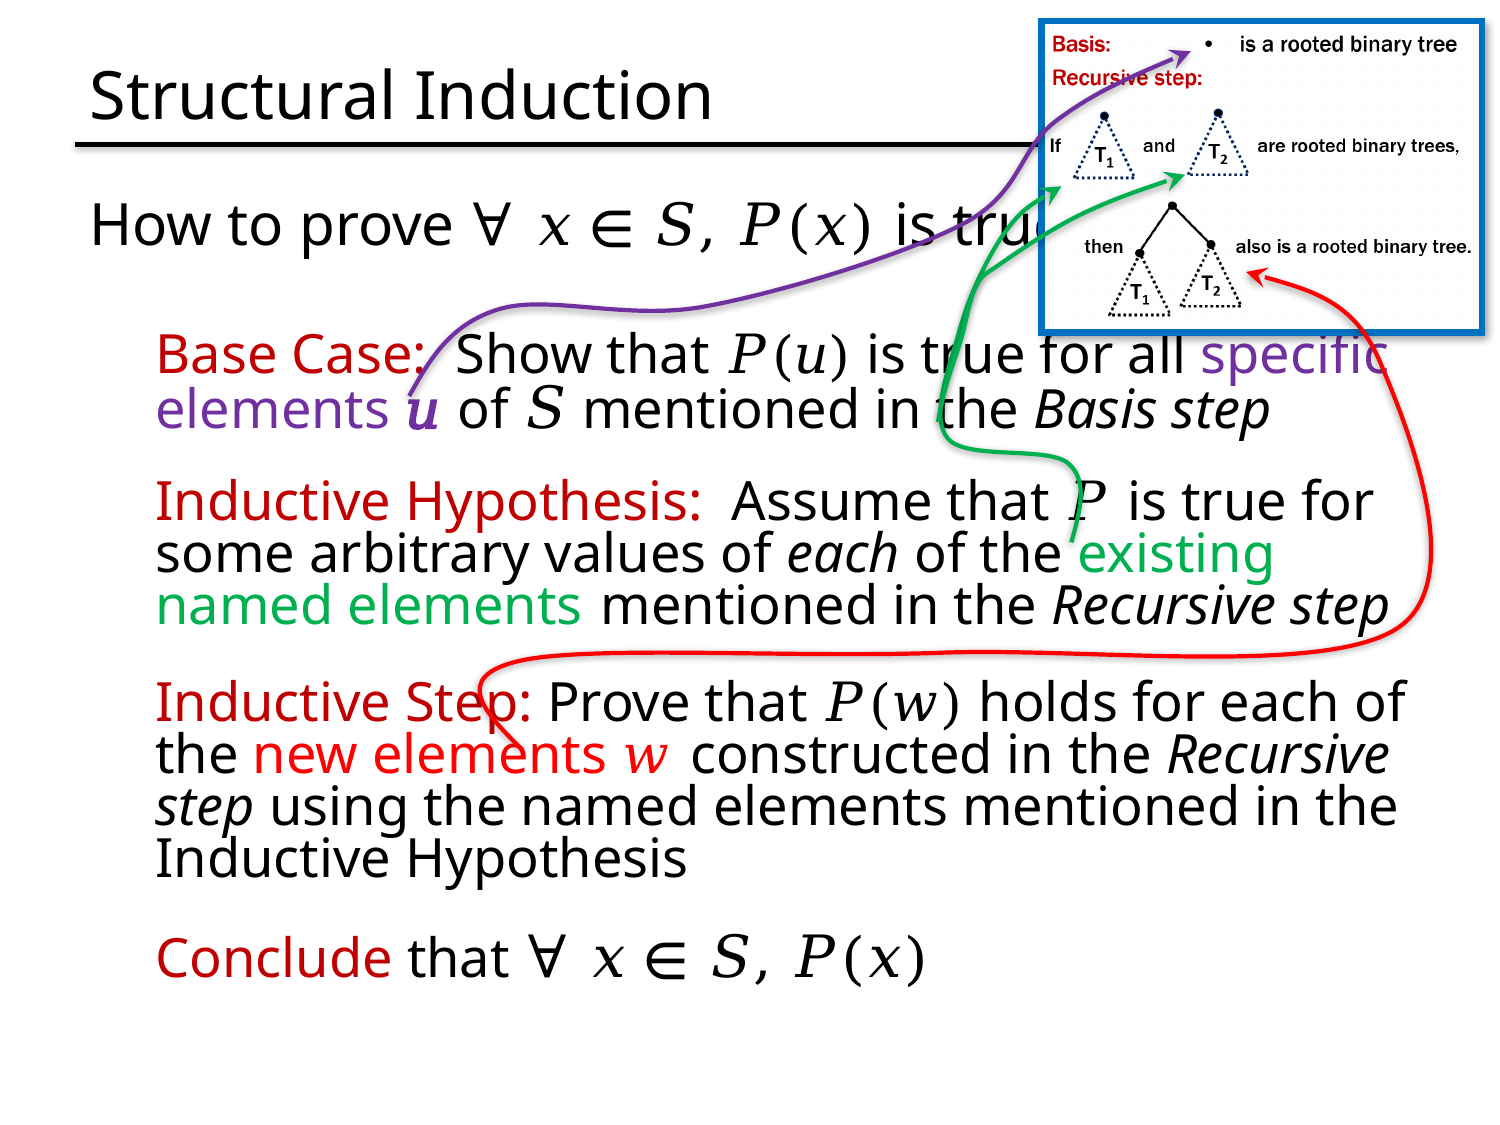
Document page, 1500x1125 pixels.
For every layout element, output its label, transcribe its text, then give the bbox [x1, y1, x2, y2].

text_box [407, 118, 1039, 398]
list How to prove ∀ 𝑥 ∈ 𝑆, 𝑃(𝑥) is true: Base Case: Show that 𝑃(𝑢) is true for all specific elements 𝑢 of 𝑆 mentioned in the Basis step Inductive Hypothesis: Assume that 𝑃 is true for some arbitrary values of each of the existing named elements mentioned in the Recursive step Inductive Step: Prove that 𝑃(𝑤) holds for each of the new elements 𝑤 constructed in the Recursive step using the named elements mentioned in the Inductive Hypothesis Conclude that ∀ 𝑥 ∈ 𝑆, 𝑃(𝑥) [75, 193, 1425, 1037]
text_box [940, 331, 1083, 543]
text_box [477, 337, 1434, 752]
text_box [978, 197, 1039, 274]
title Structural Induction [75, 45, 1037, 145]
text_box [935, 235, 1039, 423]
picture [1044, 24, 1480, 330]
